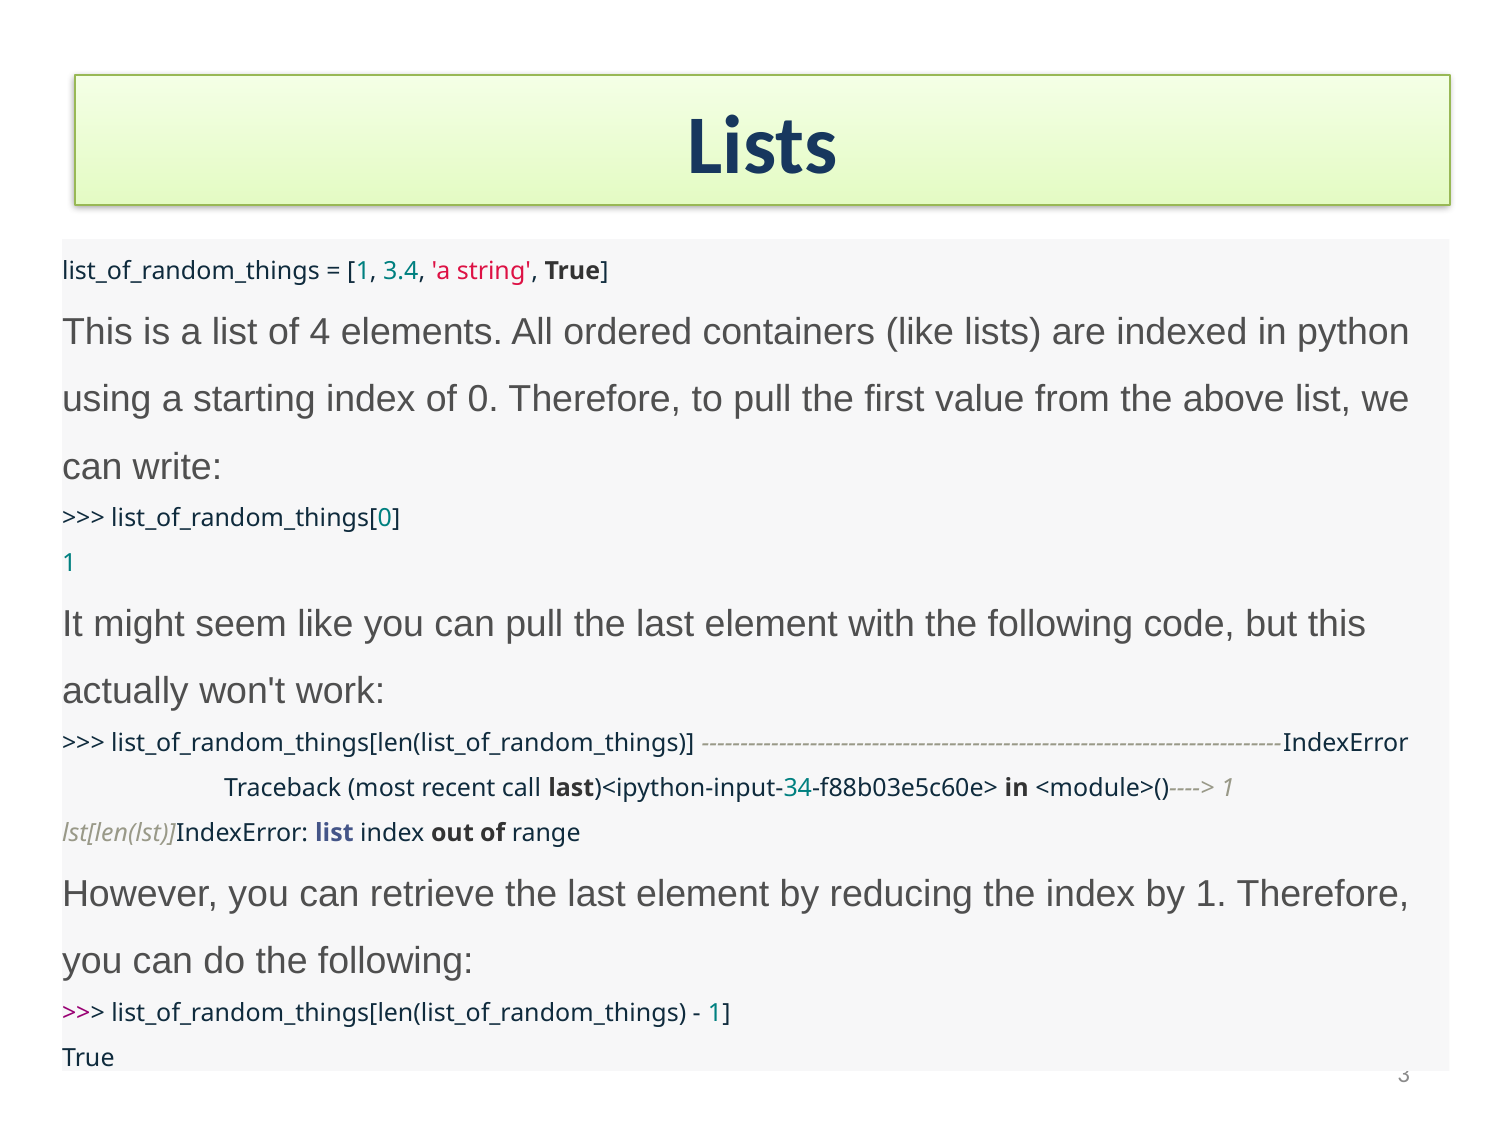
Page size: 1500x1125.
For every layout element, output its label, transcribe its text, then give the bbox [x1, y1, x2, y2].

text_box list_of_random_things = [1, 3.4, 'a string', True] This is a list of 4 elements. All ordered containers (like lists) are indexed in python using a starting index of 0. Therefore, to pull the first value from the above list, we can write: >>> list_of_random_things[0] 1 It might seem like you can pull the last element with the following code, but this actually won't work: >>> list_of_random_things[len(list_of_random_things)] ---------------------------------------------------------------------------IndexError Traceback (most recent call last)<ipython-input-34-f88b03e5c60e> in <module>()----> 1 lst[len(lst)]IndexError: list index out of range However, you can retrieve the last element by reducing the index by 1. Therefore, you can do the following: >>> list_of_random_things[len(list_of_random_things) - 1] True [62, 239, 1450, 1071]
title Lists [74, 74, 1451, 206]
slide_number 3 [1074, 1071, 1425, 1103]
